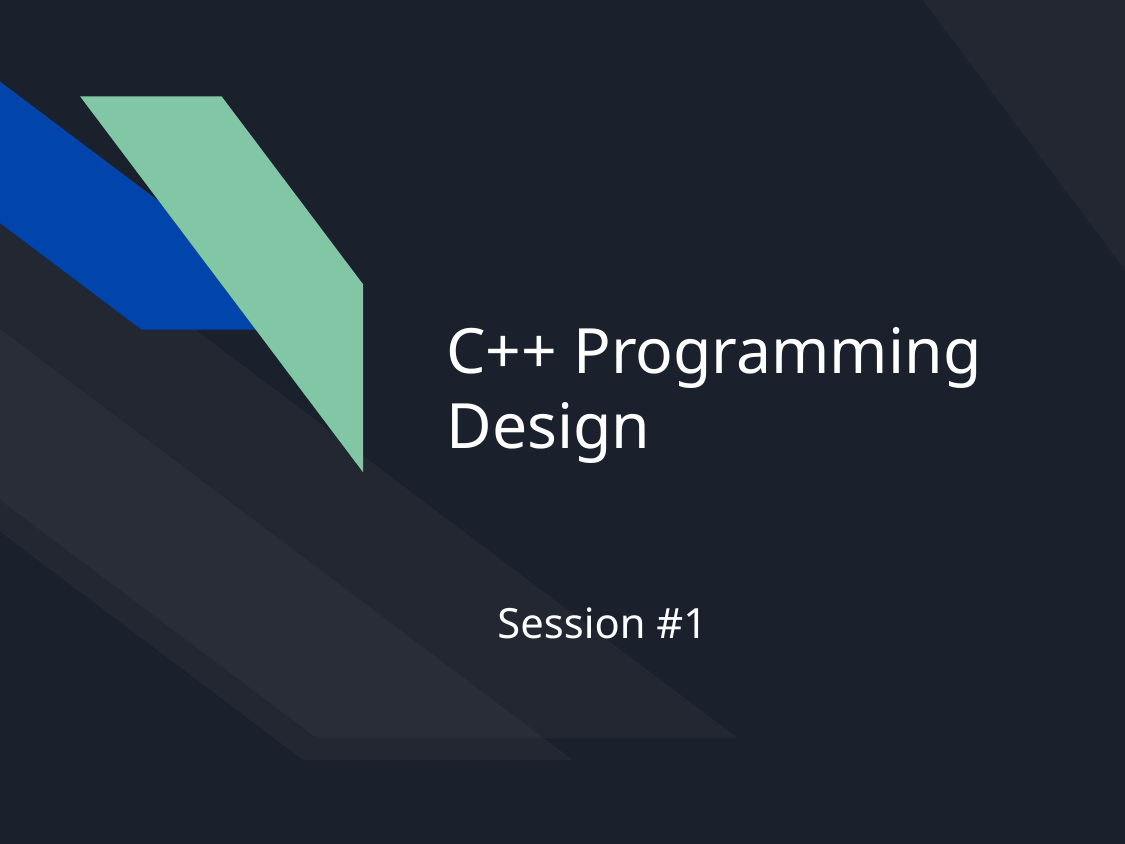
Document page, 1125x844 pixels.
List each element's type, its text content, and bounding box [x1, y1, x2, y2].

title C++ Programming Design [435, 299, 1053, 494]
subtitle Session #1 [486, 585, 914, 648]
